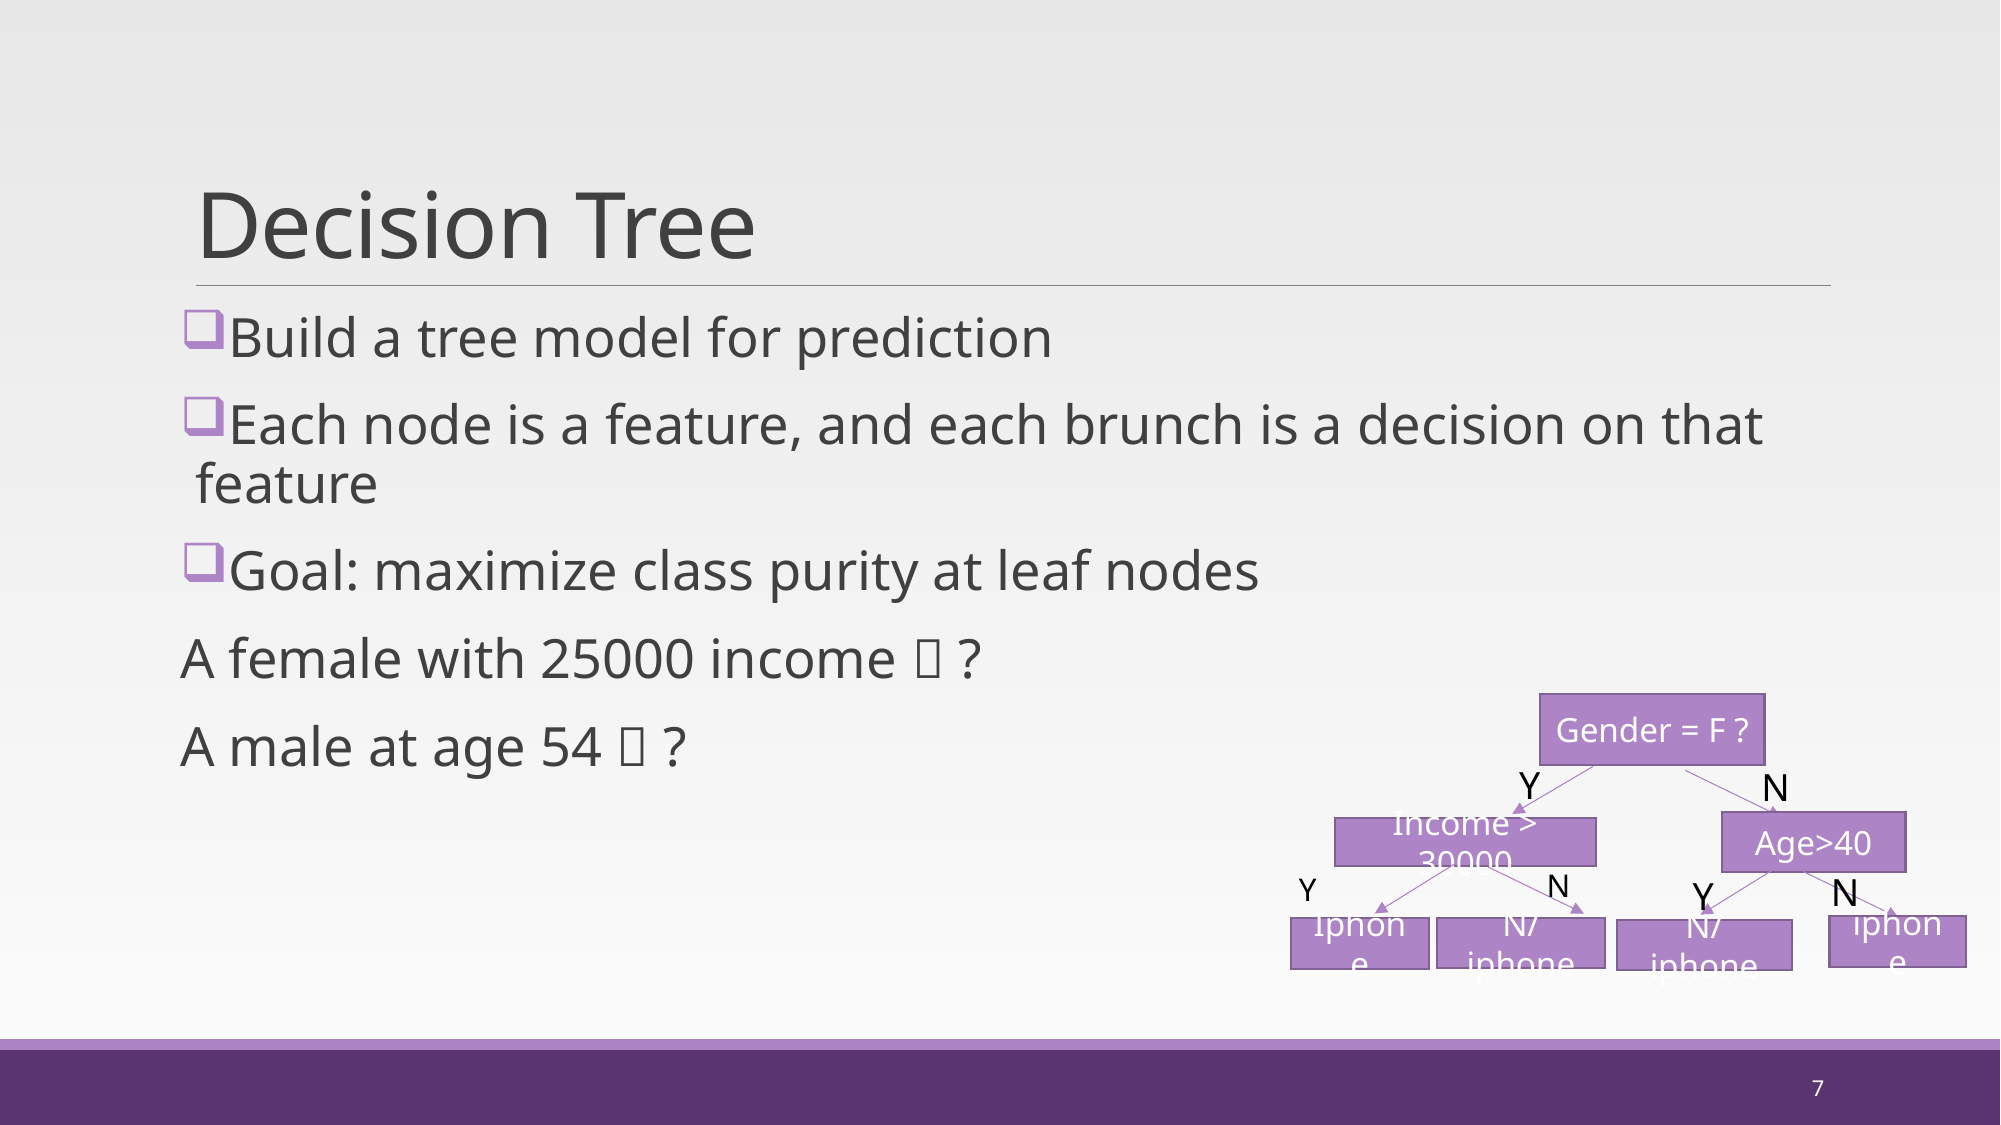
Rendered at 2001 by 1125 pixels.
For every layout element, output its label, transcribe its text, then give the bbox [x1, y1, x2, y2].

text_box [1700, 864, 1782, 915]
text_box N [1746, 756, 1805, 816]
text_box iphone [1828, 915, 1967, 968]
text_box Gender = F ? [1539, 693, 1766, 766]
text_box Age>40 [1721, 811, 1907, 873]
text_box Y [1504, 754, 1556, 815]
text_box Y [1677, 865, 1729, 926]
text_box N/ iphone [1436, 917, 1606, 969]
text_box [1512, 766, 1593, 814]
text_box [1685, 770, 1782, 817]
text_box Iphone [1290, 917, 1430, 970]
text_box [1488, 867, 1585, 914]
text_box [1802, 871, 1899, 918]
text_box N/ iphone [1616, 919, 1793, 971]
text_box N [1531, 859, 1586, 912]
text_box Y [1284, 863, 1332, 916]
slide_number 7 [1624, 1059, 1840, 1120]
title Decision Tree [180, 47, 1830, 285]
text_box N [1816, 861, 1875, 871]
list Build a tree model for prediction Each node is a feature, and each brunch is a decision on that feature Goal: maximize class purity at leaf nodes A female with 25000 income  ? A male at age 54  ? [180, 302, 1830, 963]
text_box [1374, 863, 1456, 914]
text_box Income > 30000 [1334, 817, 1597, 867]
